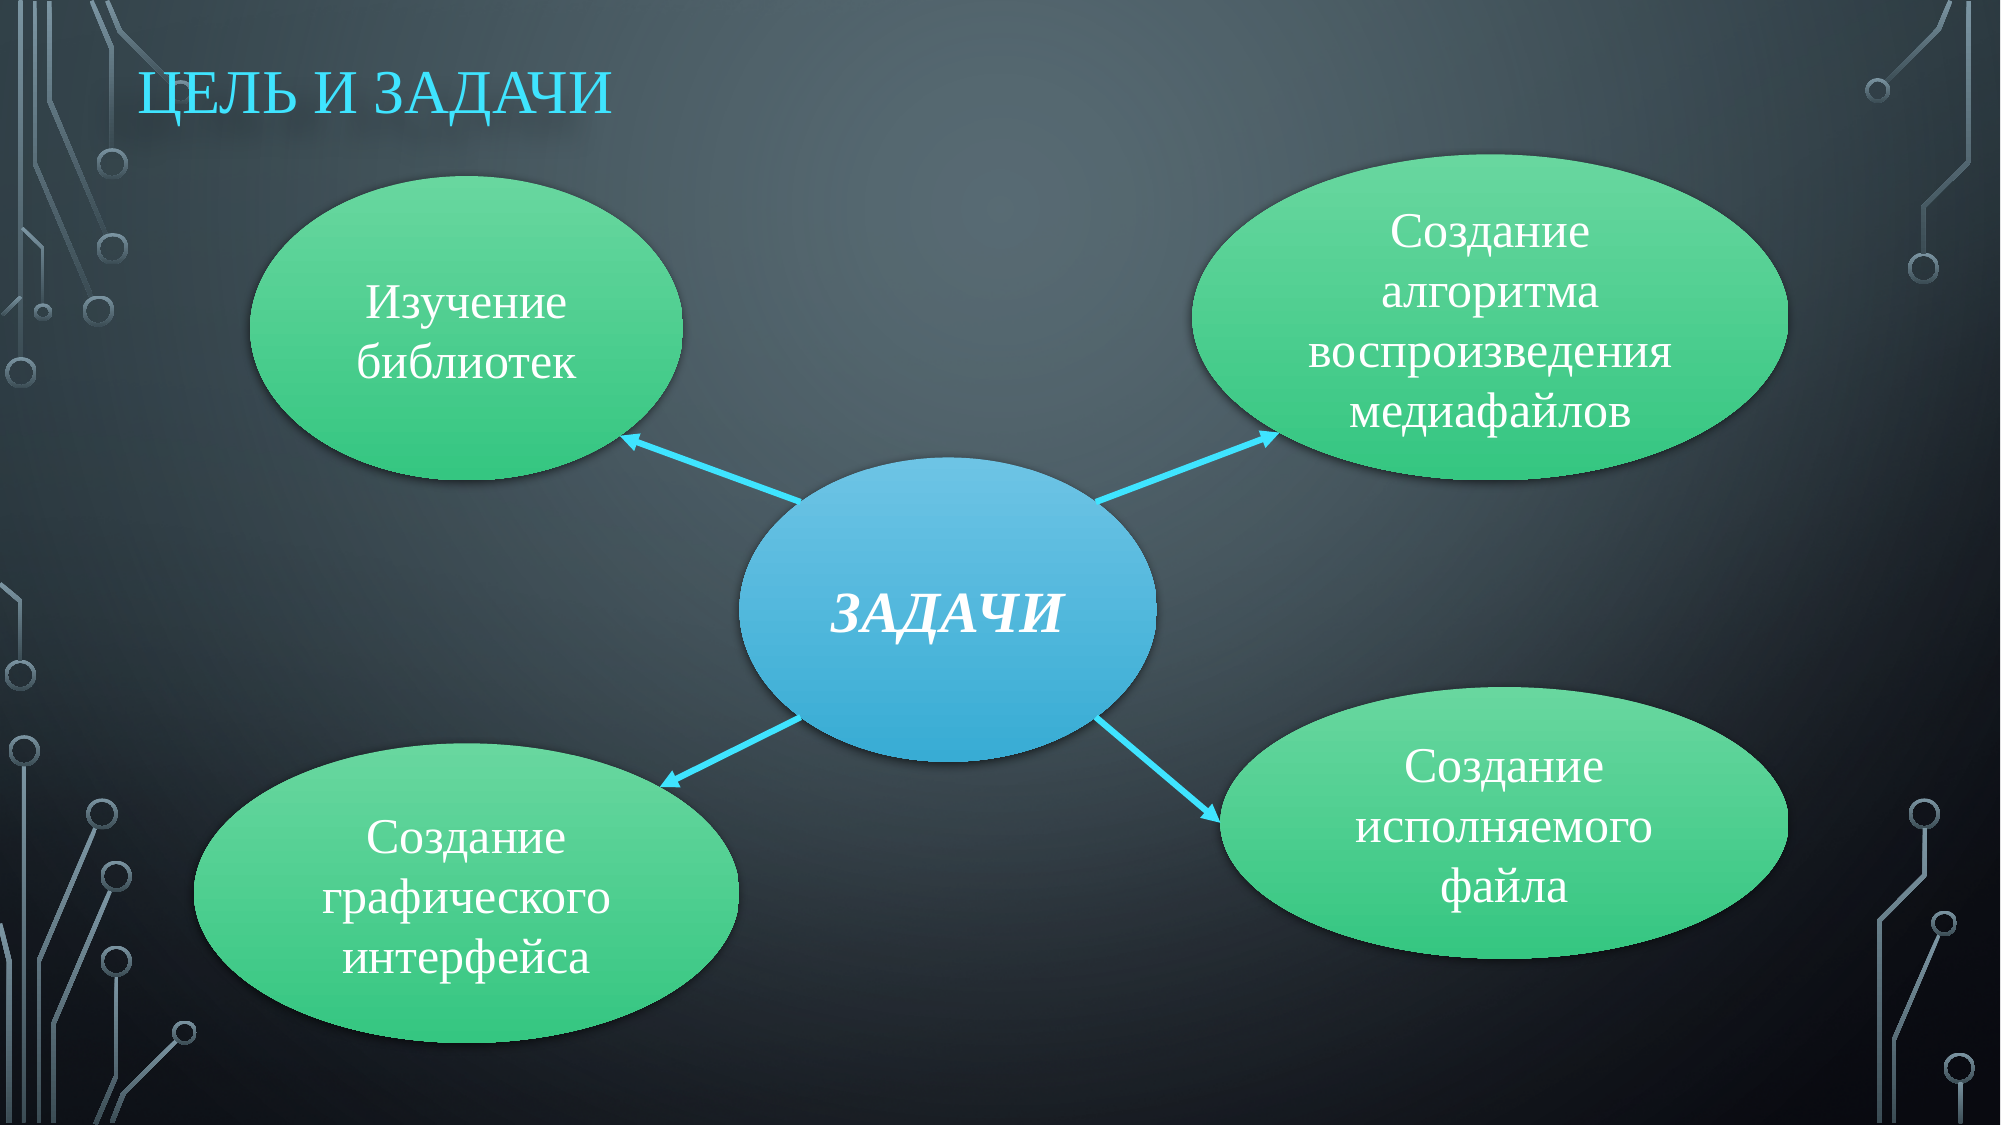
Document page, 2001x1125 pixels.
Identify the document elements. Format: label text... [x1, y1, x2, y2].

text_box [1095, 432, 1280, 503]
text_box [659, 716, 801, 788]
text_box Создание алгоритма воспроизведения медиафайлов [1192, 154, 1789, 481]
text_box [619, 435, 801, 503]
text_box ЦЕЛЬ И ЗАДАЧИ [122, 52, 1383, 135]
text_box Создание исполняемого файла [1220, 687, 1789, 959]
text_box Создание графического интерфейса [193, 743, 740, 1043]
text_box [1095, 716, 1221, 824]
text_box Изучение библиотек [250, 176, 684, 481]
text_box ЗАДАЧИ [739, 457, 1157, 762]
